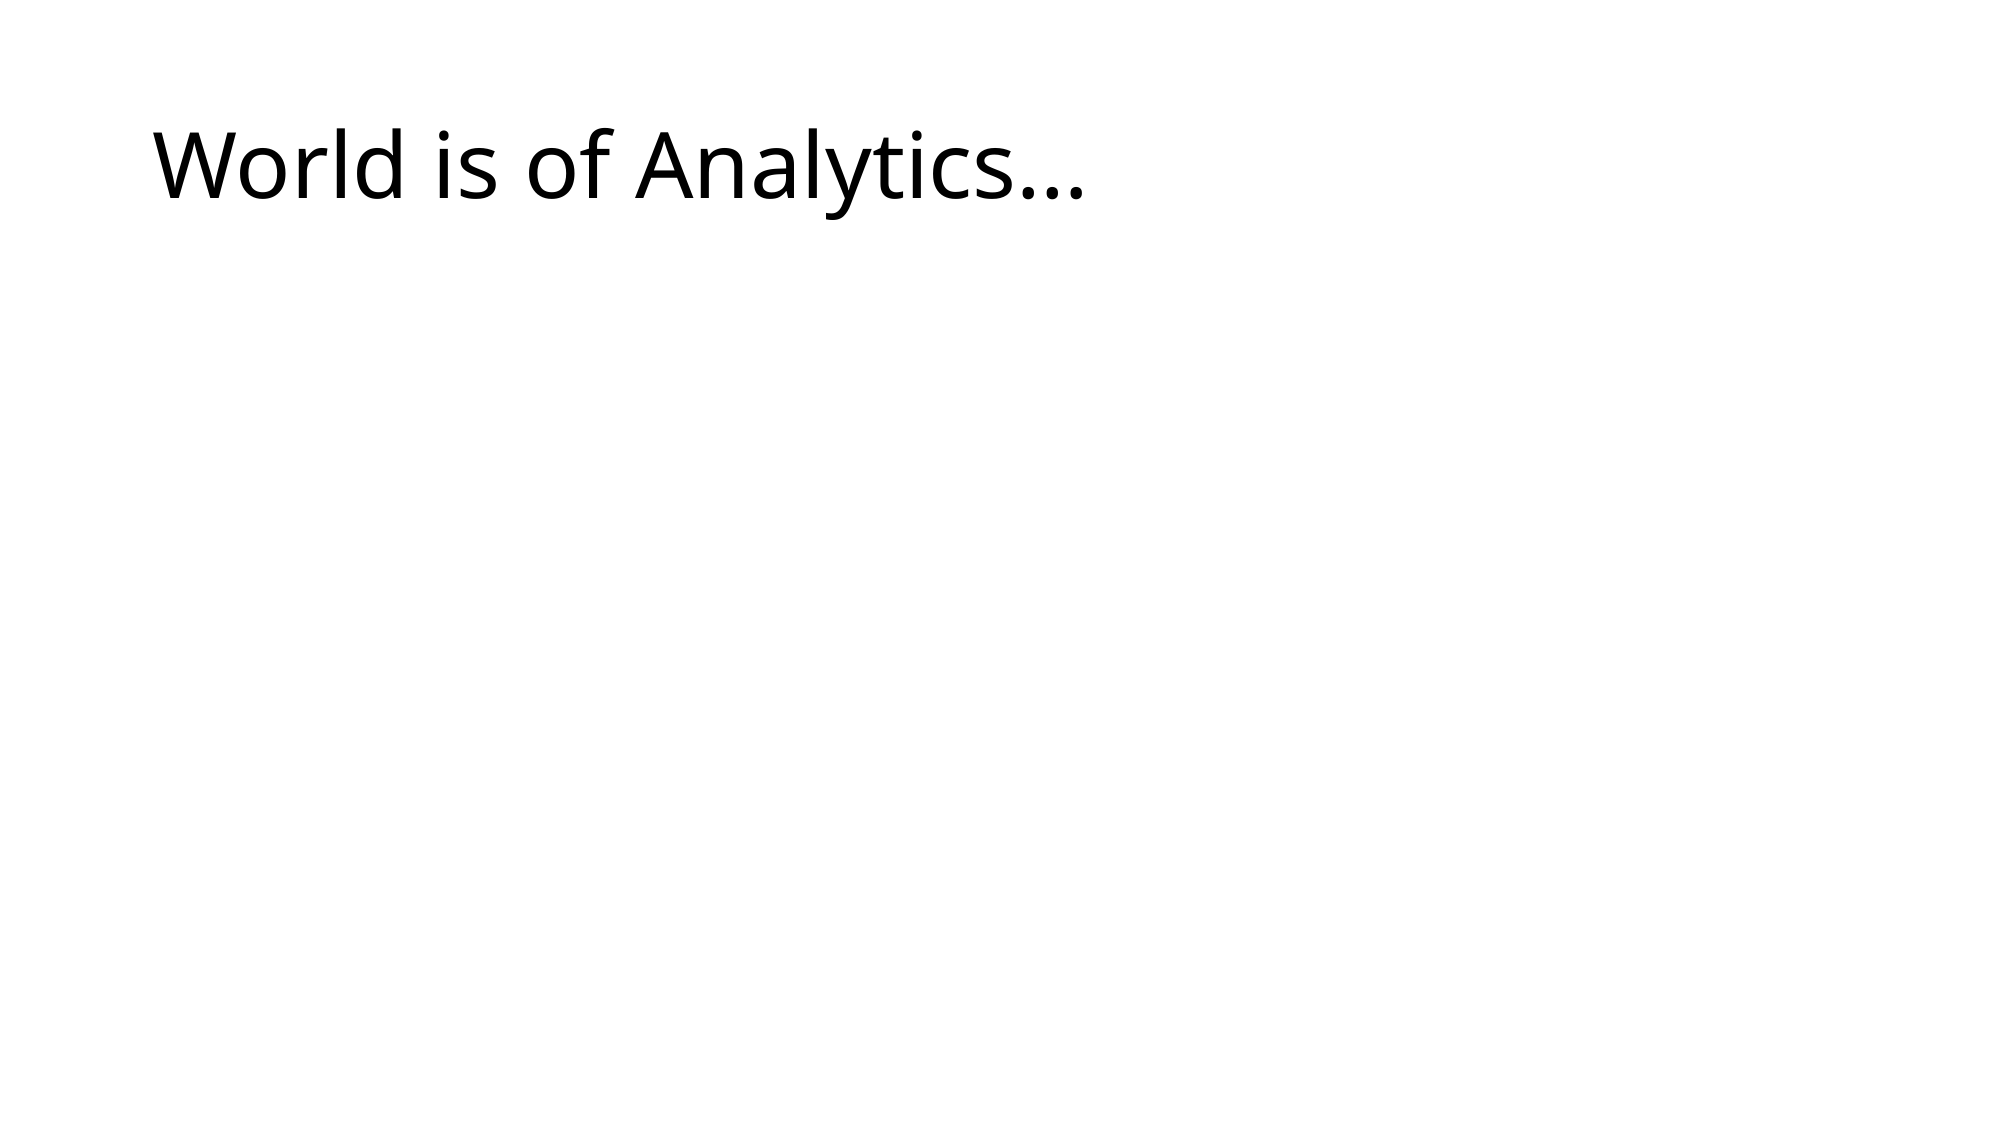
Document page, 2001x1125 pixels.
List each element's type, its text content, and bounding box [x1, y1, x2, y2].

title World is of Analytics… [137, 59, 1863, 278]
